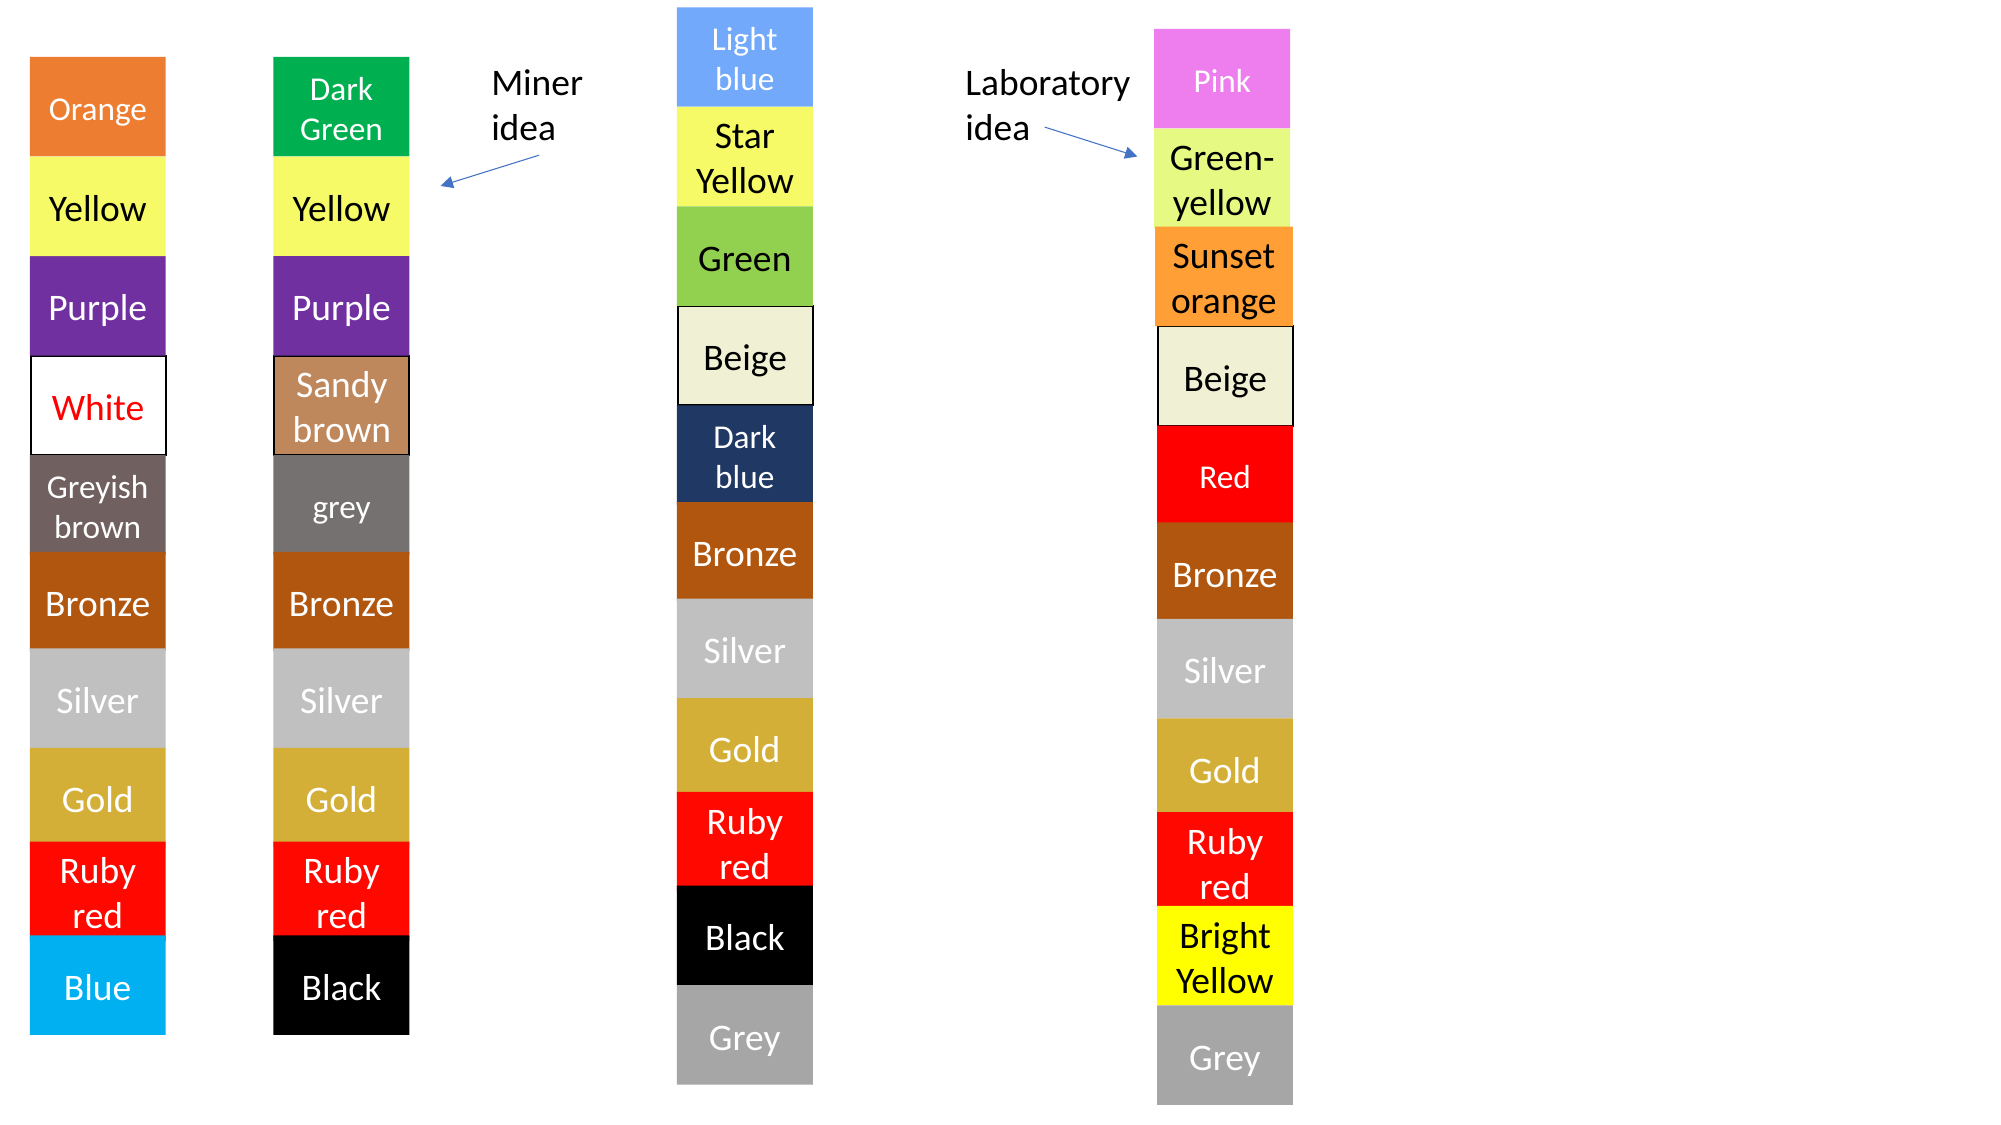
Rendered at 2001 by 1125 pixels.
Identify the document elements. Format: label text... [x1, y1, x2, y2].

text_box Silver [272, 647, 410, 747]
text_box Ruby red [29, 841, 167, 934]
text_box Pink [1153, 28, 1291, 127]
text_box Bronze [272, 551, 410, 647]
text_box Red [1156, 425, 1294, 521]
text_box Bright Yellow [1156, 905, 1294, 1004]
text_box Orange [29, 56, 167, 155]
text_box Gold [1156, 717, 1294, 811]
text_box Dark blue [676, 404, 814, 501]
text_box grey [272, 454, 410, 551]
text_box Blue [29, 934, 167, 1036]
text_box Grey [1156, 1004, 1294, 1106]
text_box Laboratory idea [950, 50, 1153, 156]
text_box Light blue [676, 6, 814, 105]
text_box Grey [676, 984, 814, 1086]
text_box Bronze [1156, 521, 1294, 618]
text_box Black [676, 885, 814, 984]
text_box Greyish brown [29, 454, 167, 551]
text_box Purple [272, 255, 410, 357]
text_box Gold [29, 747, 167, 841]
text_box Beige [1157, 327, 1294, 425]
text_box Gold [272, 747, 410, 841]
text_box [440, 156, 540, 186]
text_box Miner idea [476, 50, 602, 156]
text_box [1044, 127, 1138, 157]
text_box Silver [29, 647, 167, 747]
text_box Gold [676, 697, 814, 791]
text_box Silver [1156, 618, 1294, 717]
text_box Silver [676, 598, 814, 697]
text_box Beige [677, 307, 814, 404]
text_box Green- yellow [1153, 127, 1292, 230]
text_box Sandy brown [273, 357, 410, 454]
text_box Black [272, 934, 410, 1036]
text_box Yellow [28, 155, 167, 258]
text_box Bronze [676, 501, 814, 598]
text_box Ruby red [676, 791, 814, 885]
text_box Ruby red [272, 841, 410, 934]
text_box Purple [29, 258, 167, 357]
text_box Green [676, 205, 814, 307]
text_box Bronze [29, 551, 167, 647]
text_box Star Yellow [675, 105, 814, 208]
text_box Dark Green [272, 56, 410, 155]
text_box White [30, 357, 167, 454]
text_box Ruby red [1156, 811, 1294, 905]
text_box Sunset orange [1154, 226, 1294, 327]
text_box Yellow [272, 155, 411, 258]
